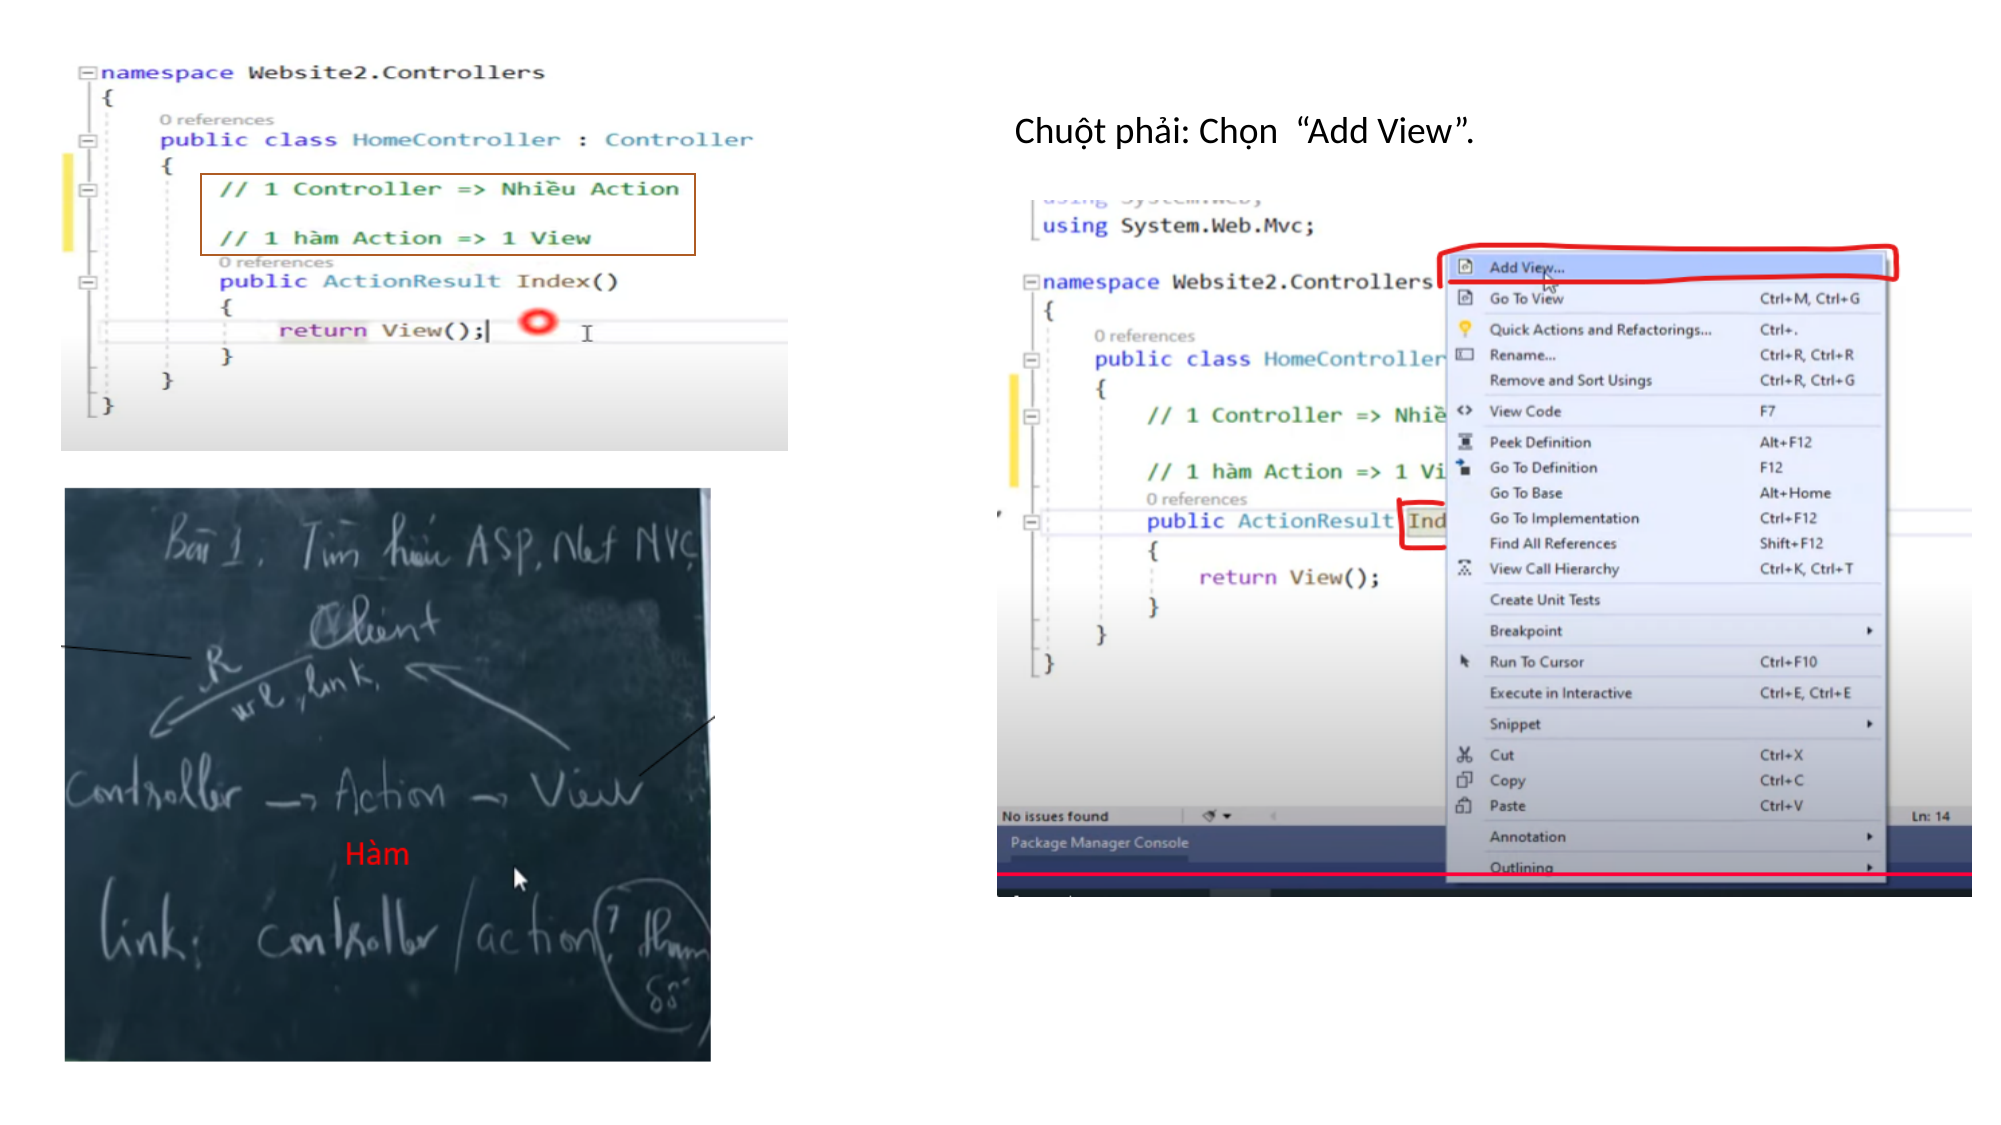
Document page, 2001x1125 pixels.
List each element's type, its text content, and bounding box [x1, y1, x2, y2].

picture [997, 200, 1972, 897]
picture [60, 484, 715, 1066]
text_box Chuột phải: Chọn “Add View”. [999, 98, 1812, 159]
picture [60, 59, 788, 451]
